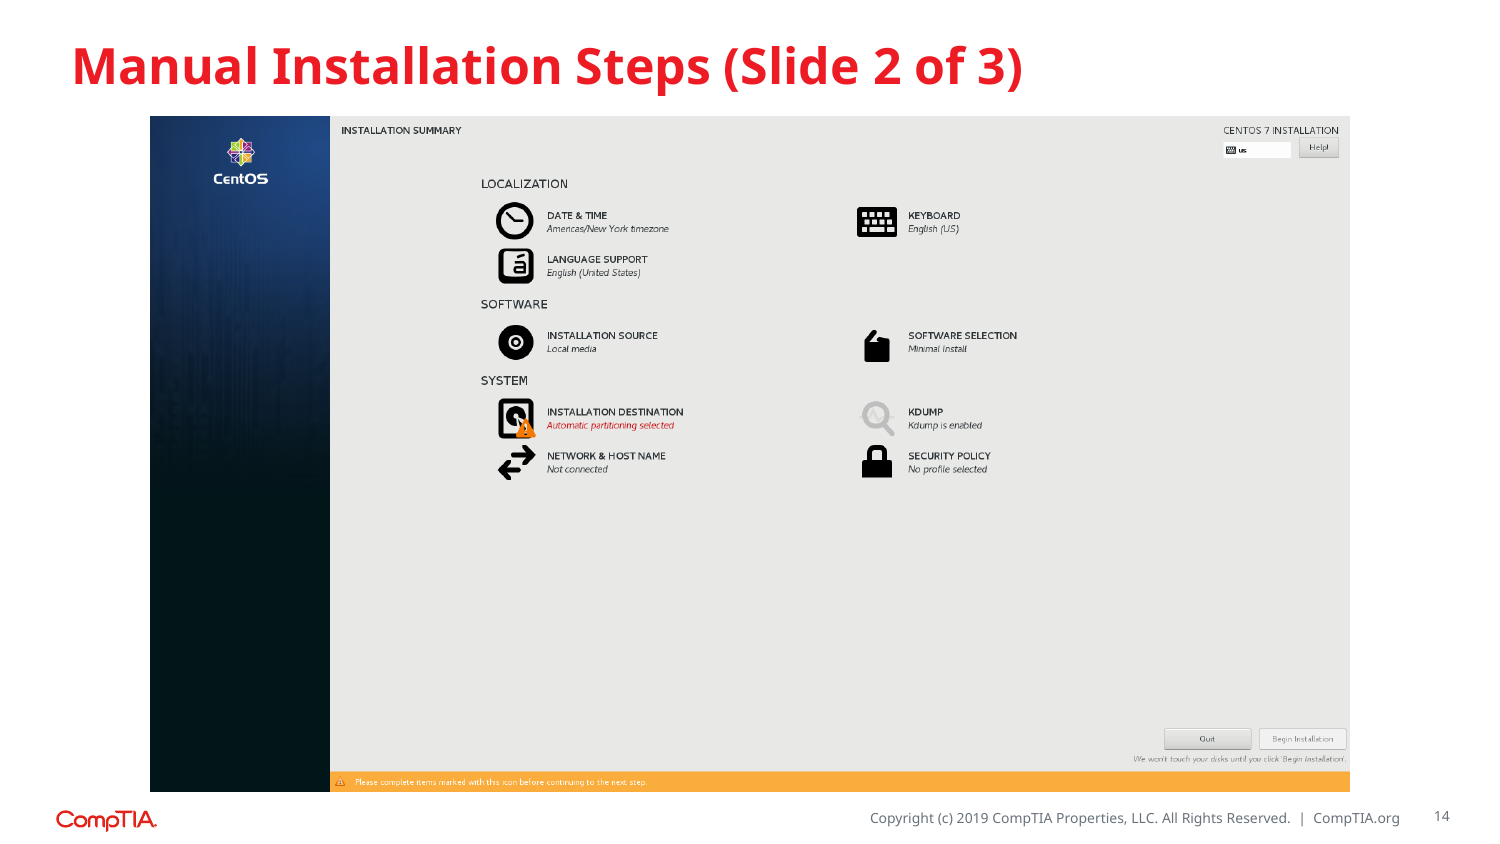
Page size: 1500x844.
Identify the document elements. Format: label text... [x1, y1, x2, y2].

picture [149, 115, 1351, 792]
slide_number 14 [1407, 800, 1450, 835]
title Manual Installation Steps (Slide 2 of 3) [56, 12, 1444, 117]
